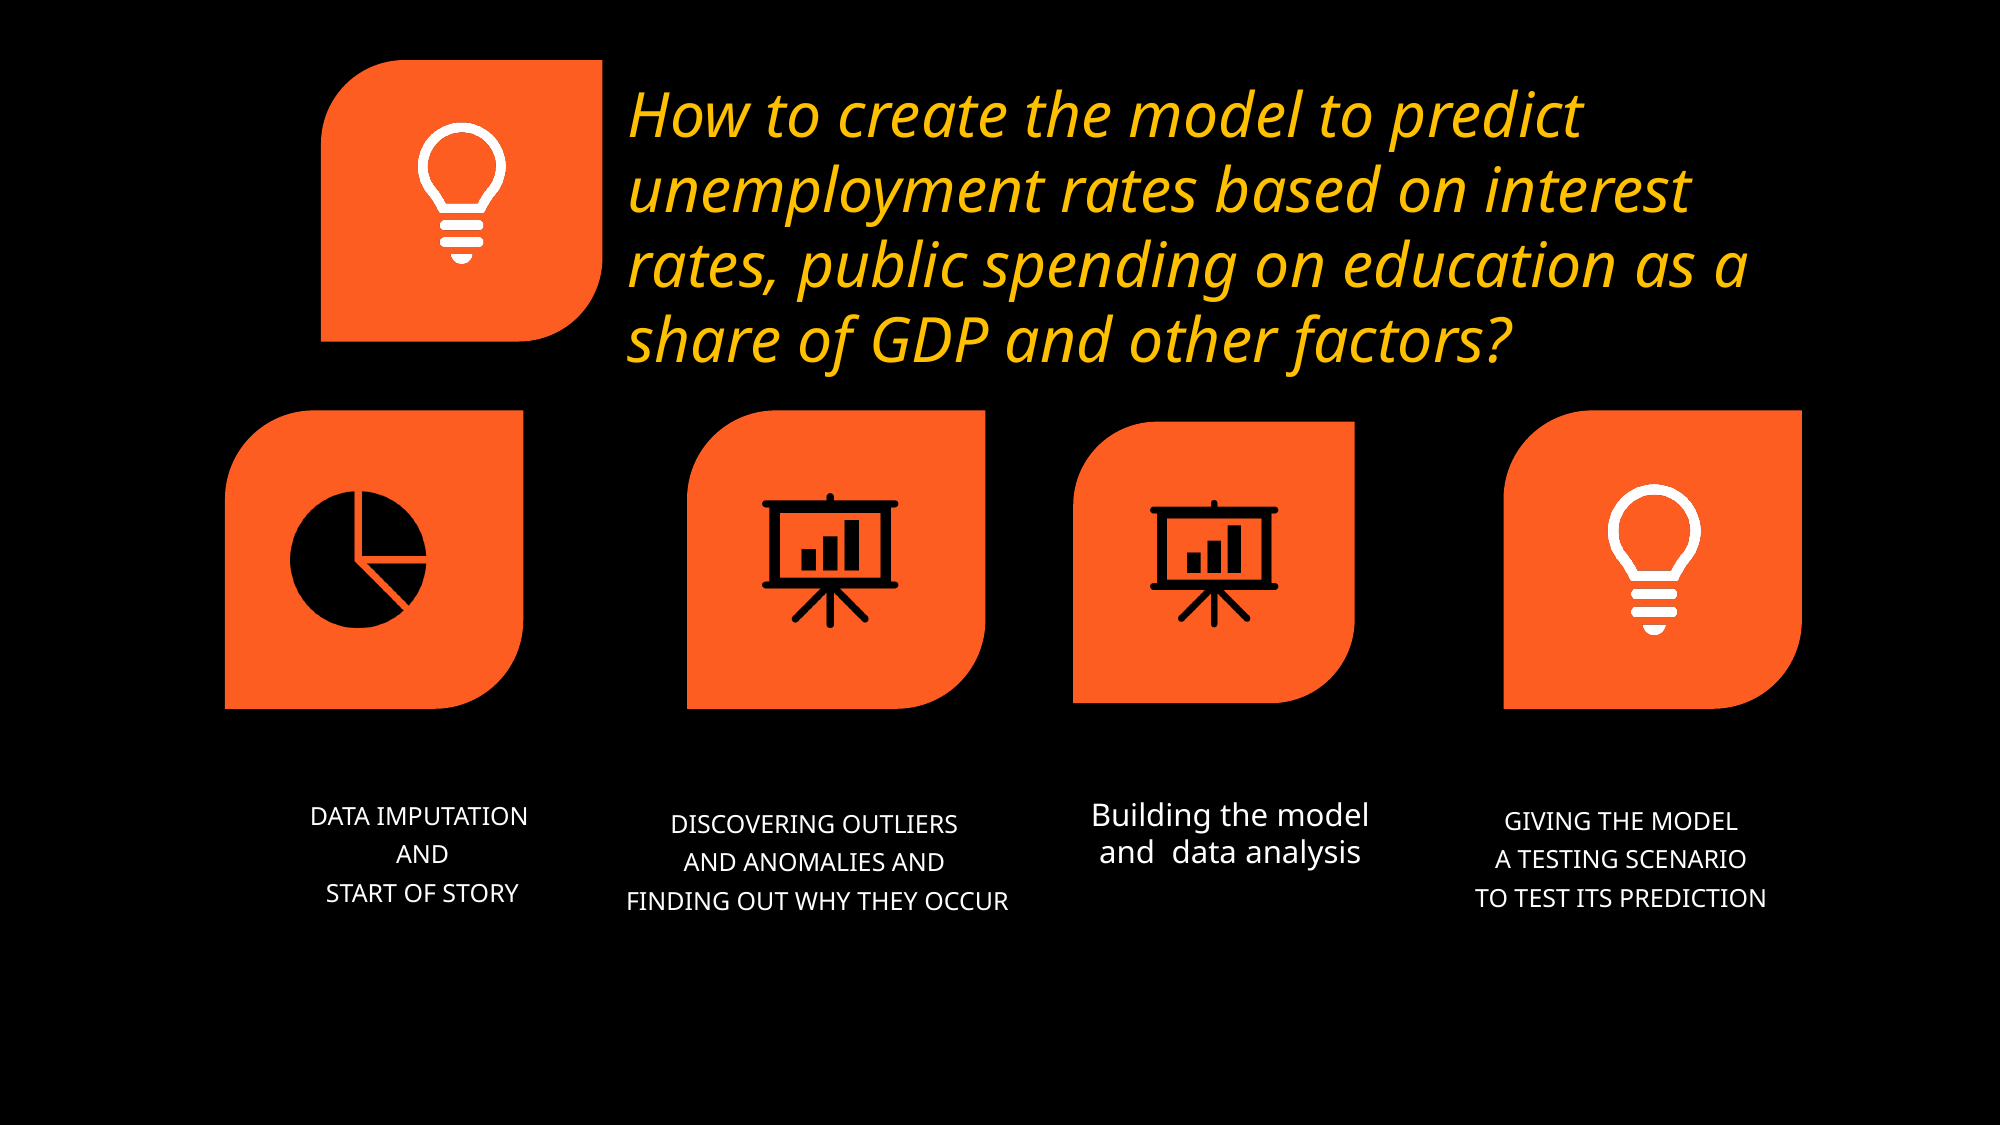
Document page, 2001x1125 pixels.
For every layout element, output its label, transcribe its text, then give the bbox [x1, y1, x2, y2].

text_box [380, 112, 543, 275]
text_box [224, 374, 1876, 963]
text_box How to create the model to predict unemployment rates based on interest rates, public spending on education as a share of GDP and other factors? [627, 74, 1800, 357]
text_box [320, 60, 603, 342]
